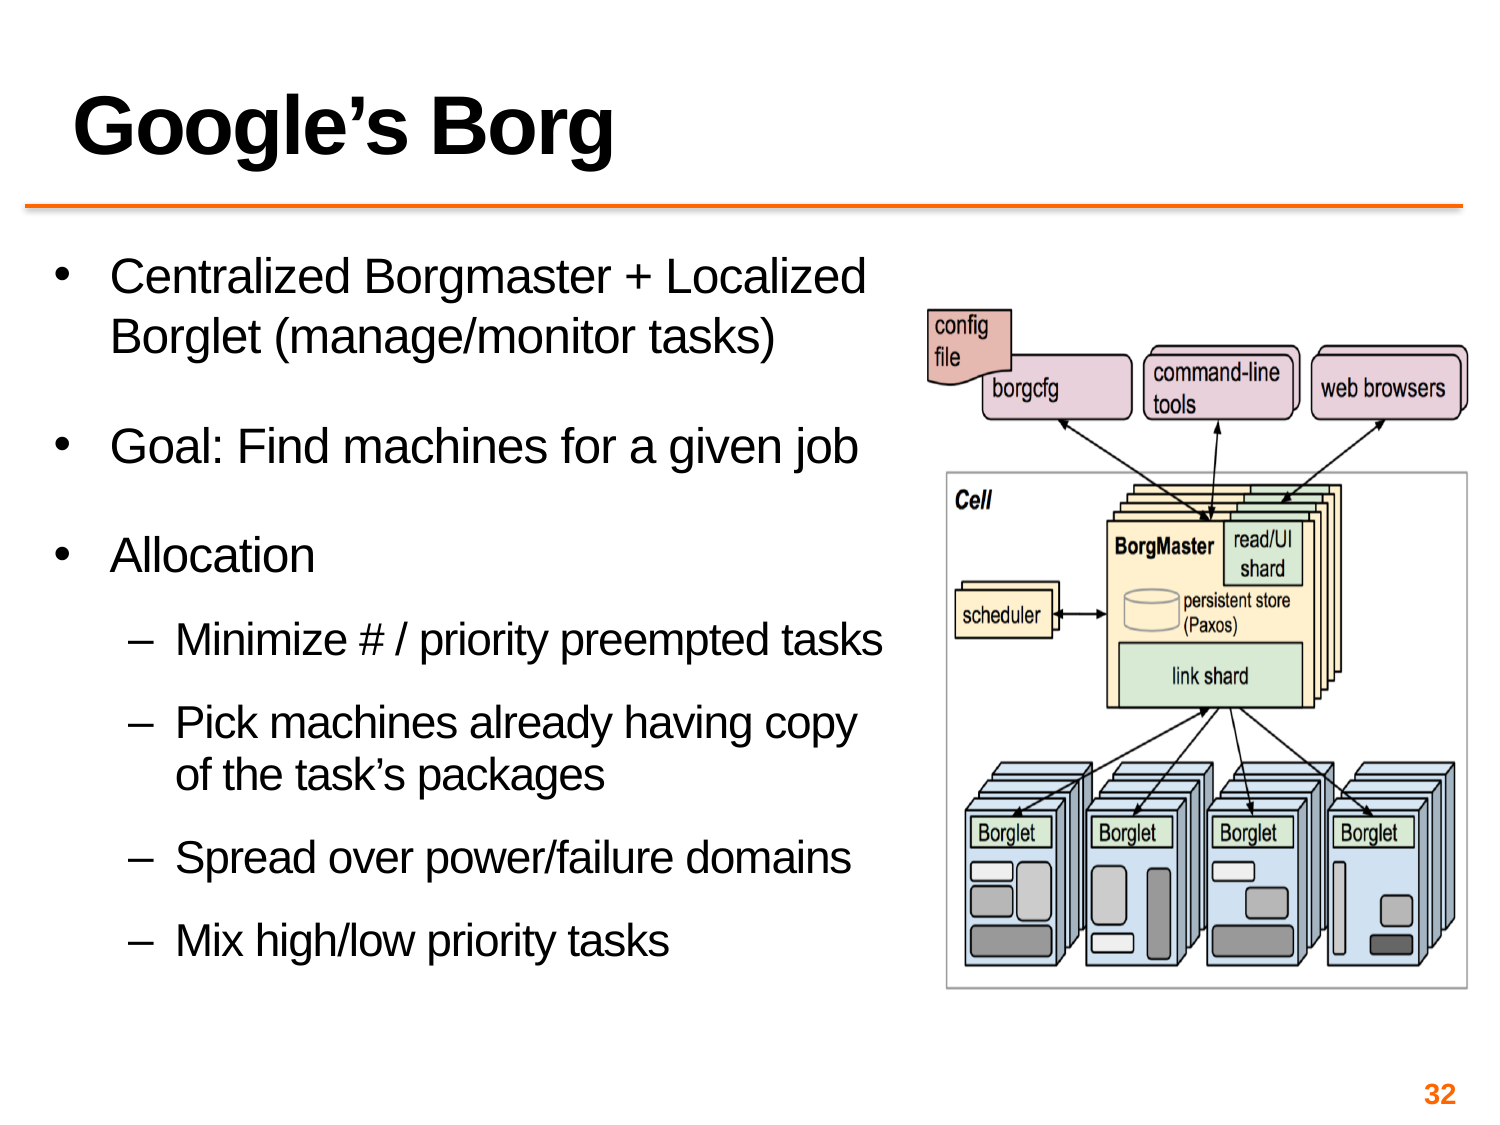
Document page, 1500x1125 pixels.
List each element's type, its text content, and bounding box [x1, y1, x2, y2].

list Centralized Borgmaster + Localized Borglet (manage/monitor tasks) Goal: Find machines for a given job Allocation Minimize # / priority preempted tasks Pick machines already having copy of the task’s packages Spread over power/failure domains Mix high/low priority tasks [47, 237, 902, 1125]
picture [903, 292, 1493, 1017]
title Google’s Borg [57, 2, 1463, 178]
slide_number 32 [1112, 1074, 1463, 1110]
